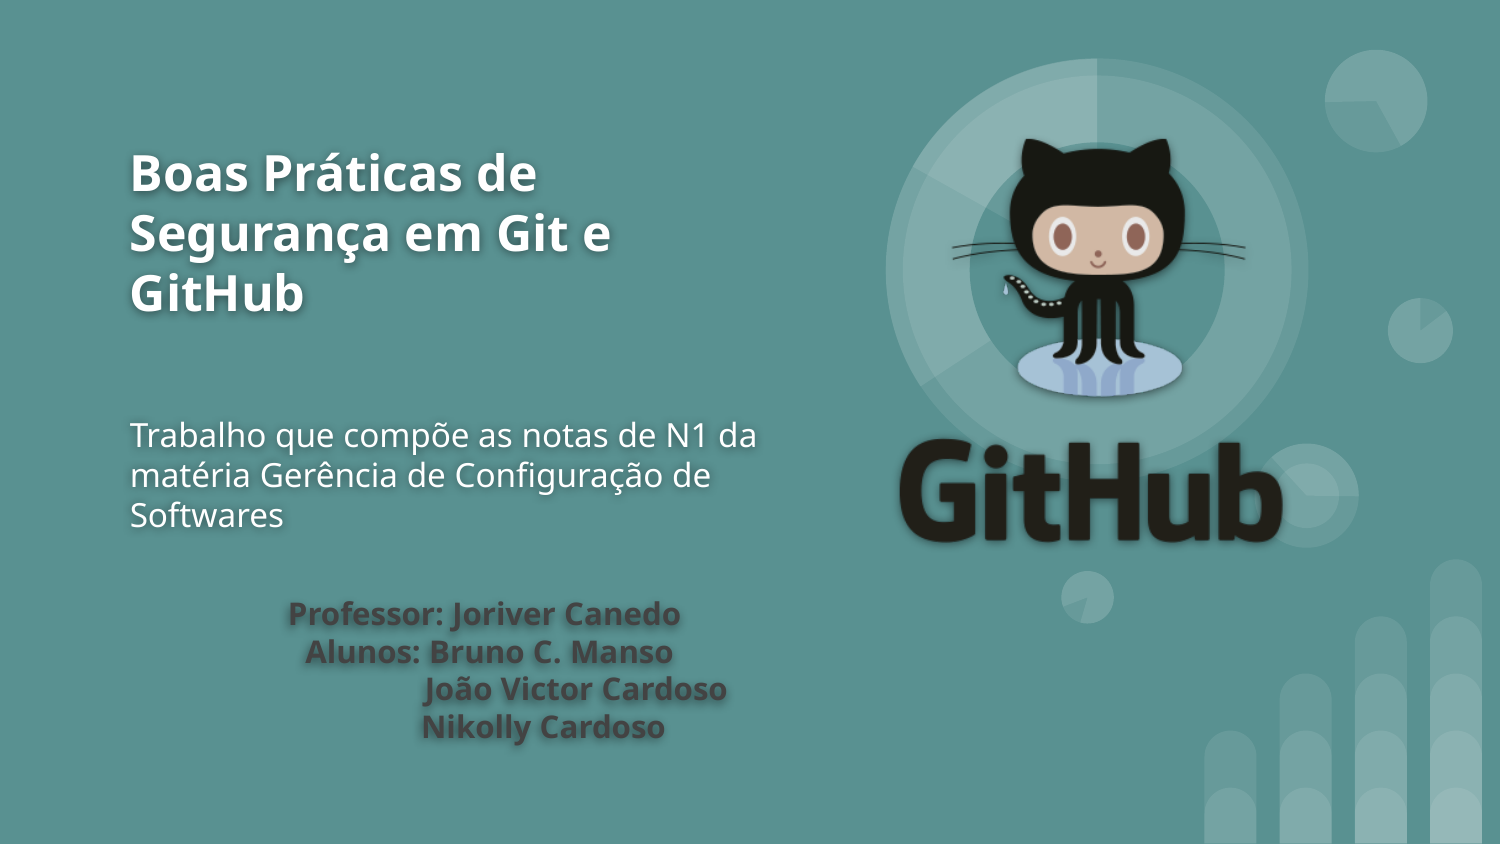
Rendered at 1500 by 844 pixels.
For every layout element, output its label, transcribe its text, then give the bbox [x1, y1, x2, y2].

title Boas Práticas de Segurança em Git e GitHub [114, 77, 813, 386]
picture [865, 123, 1313, 544]
subtitle Trabalho que compõe as notas de N1 da matéria Gerência de Configuração de Softwares [114, 399, 813, 557]
subtitle Professor: Joriver Canedo Alunos: Bruno C. Manso João Victor Cardoso Nikolly Cardoso [50, 579, 749, 766]
